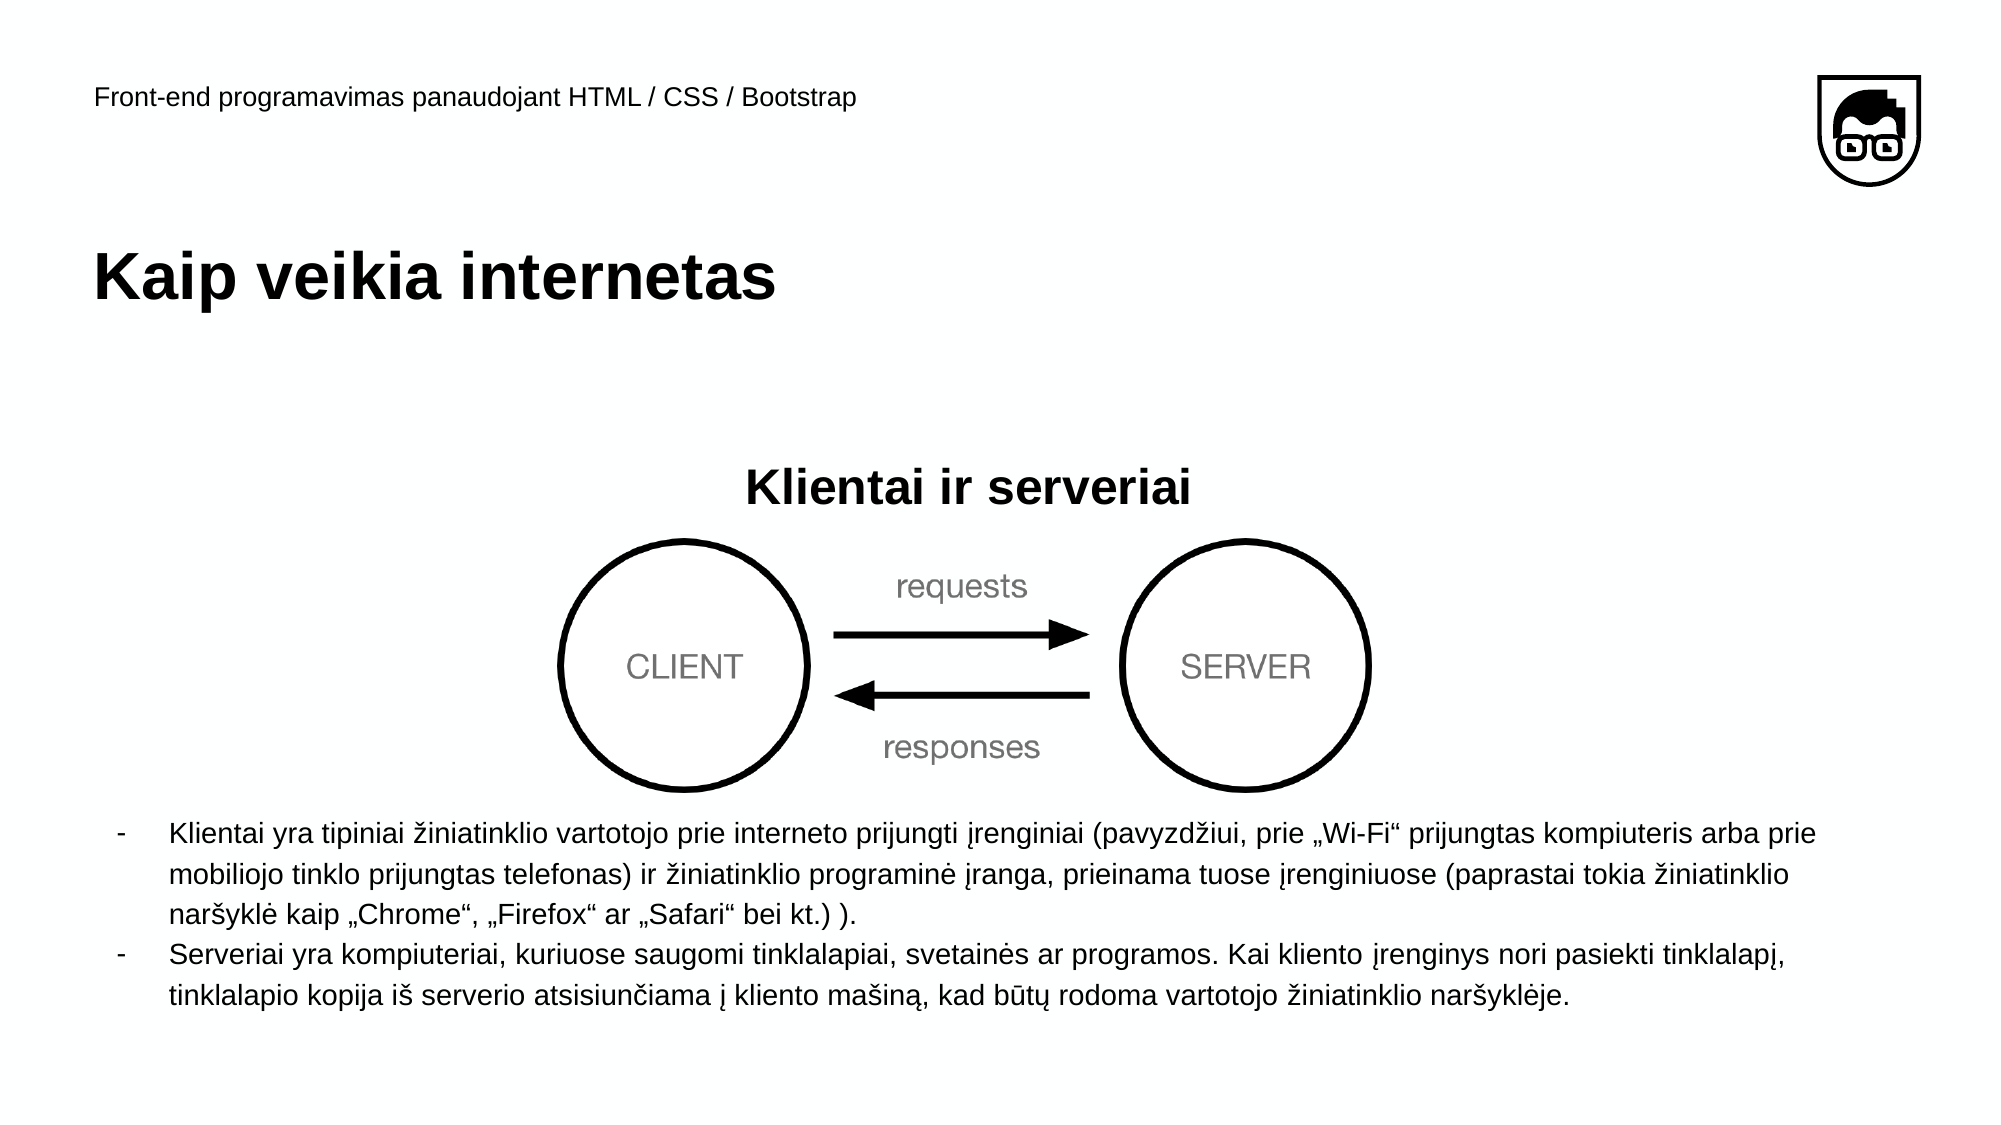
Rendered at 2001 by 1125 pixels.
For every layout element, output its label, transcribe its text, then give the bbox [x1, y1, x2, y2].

list Klientai ir serveriai Klientai yra tipiniai žiniatinklio vartotojo prie interneto prijungti įrenginiai (pavyzdžiui, prie „Wi-Fi“ prijungtas kompiuteris arba prie mobiliojo tinklo prijungtas telefonas) ir žiniatinklio programinė įranga, prieinama tuose įrenginiuose (paprastai tokia žiniatinklio naršyklė kaip „Chrome“, „Firefox“ ar „Safari“ bei kt.) ). Serveriai yra kompiuteriai, kuriuose saugomi tinklalapiai, svetainės ar programos. Kai kliento įrenginys nori pasiekti tinklalapį, tinklalapio kopija iš serverio atsisiunčiama į kliento mašiną, kad būtų rodoma vartotojo žiniatinklio naršyklėje. [78, 438, 1861, 1125]
picture [557, 538, 1373, 793]
title Kaip veikia internetas [78, 224, 1851, 438]
list Front-end programavimas panaudojant HTML / CSS / Bootstrap [78, 75, 1000, 150]
